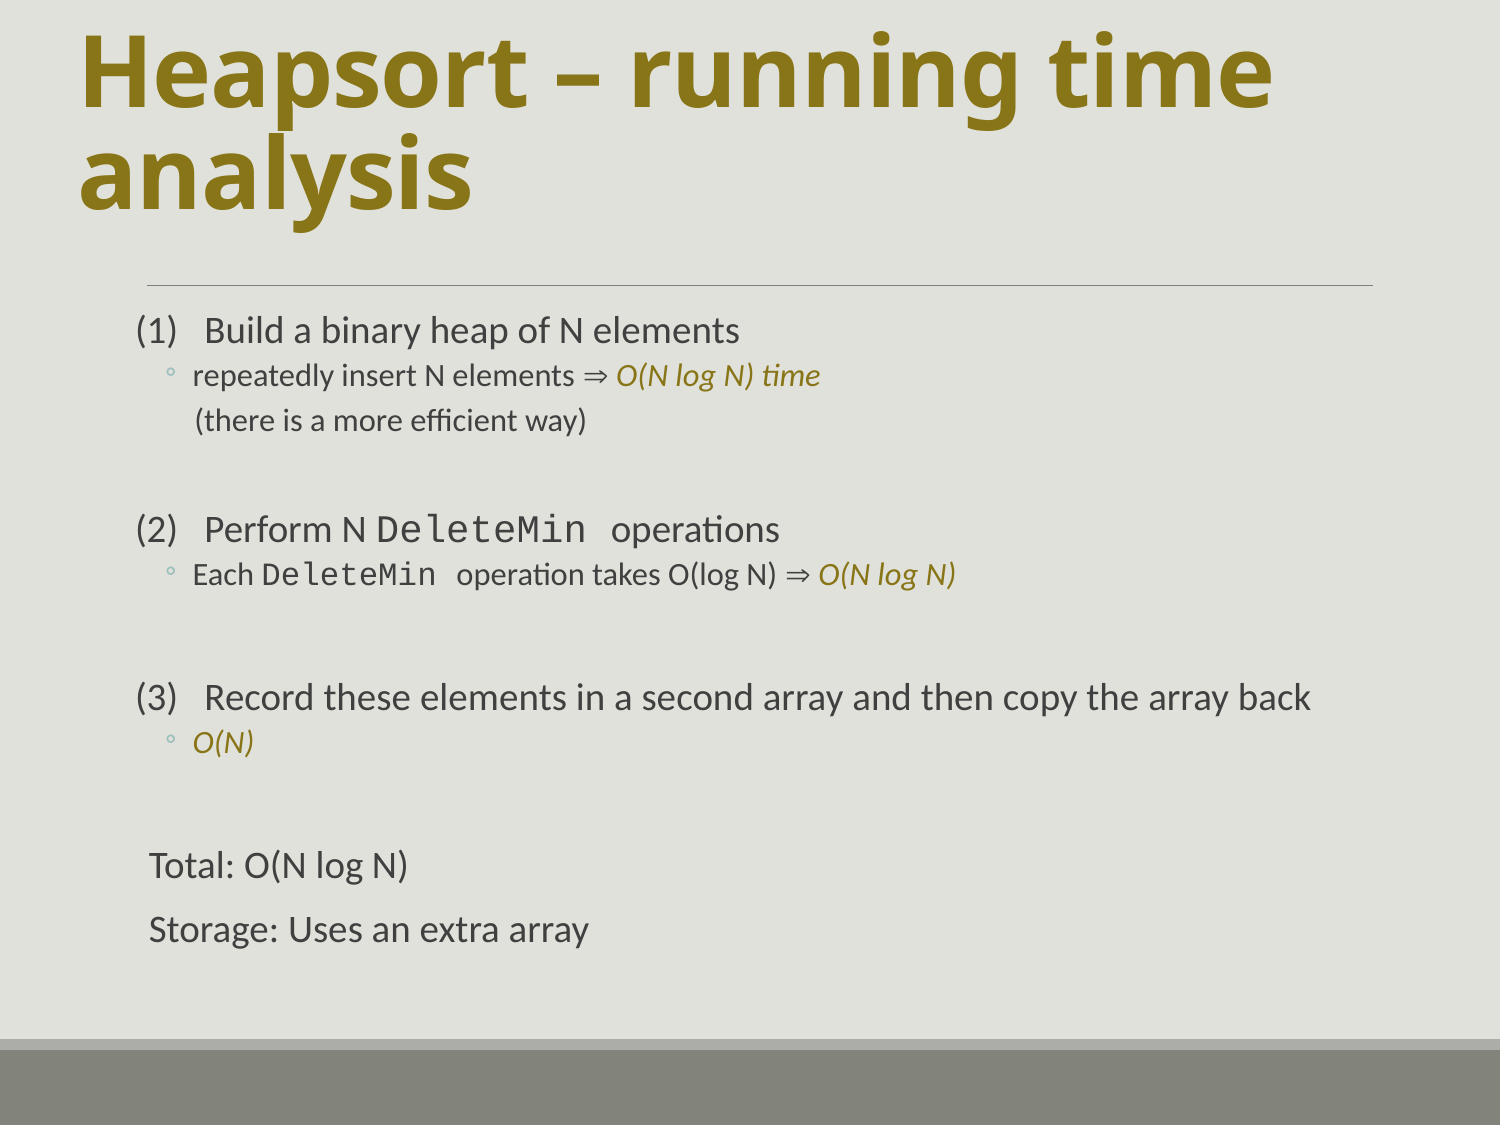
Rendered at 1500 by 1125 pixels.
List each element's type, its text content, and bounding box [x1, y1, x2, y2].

list (1) Build a binary heap of N elements repeatedly insert N elements  O(N log N) time (there is a more efficient way) (2) Perform N DeleteMin operations Each DeleteMin operation takes O(log N)  O(N log N) (3) Record these elements in a second array and then copy the array back O(N) Total: O(N log N) Storage: Uses an extra array [135, 302, 1413, 963]
title Heapsort – running time analysis [62, 50, 1425, 238]
